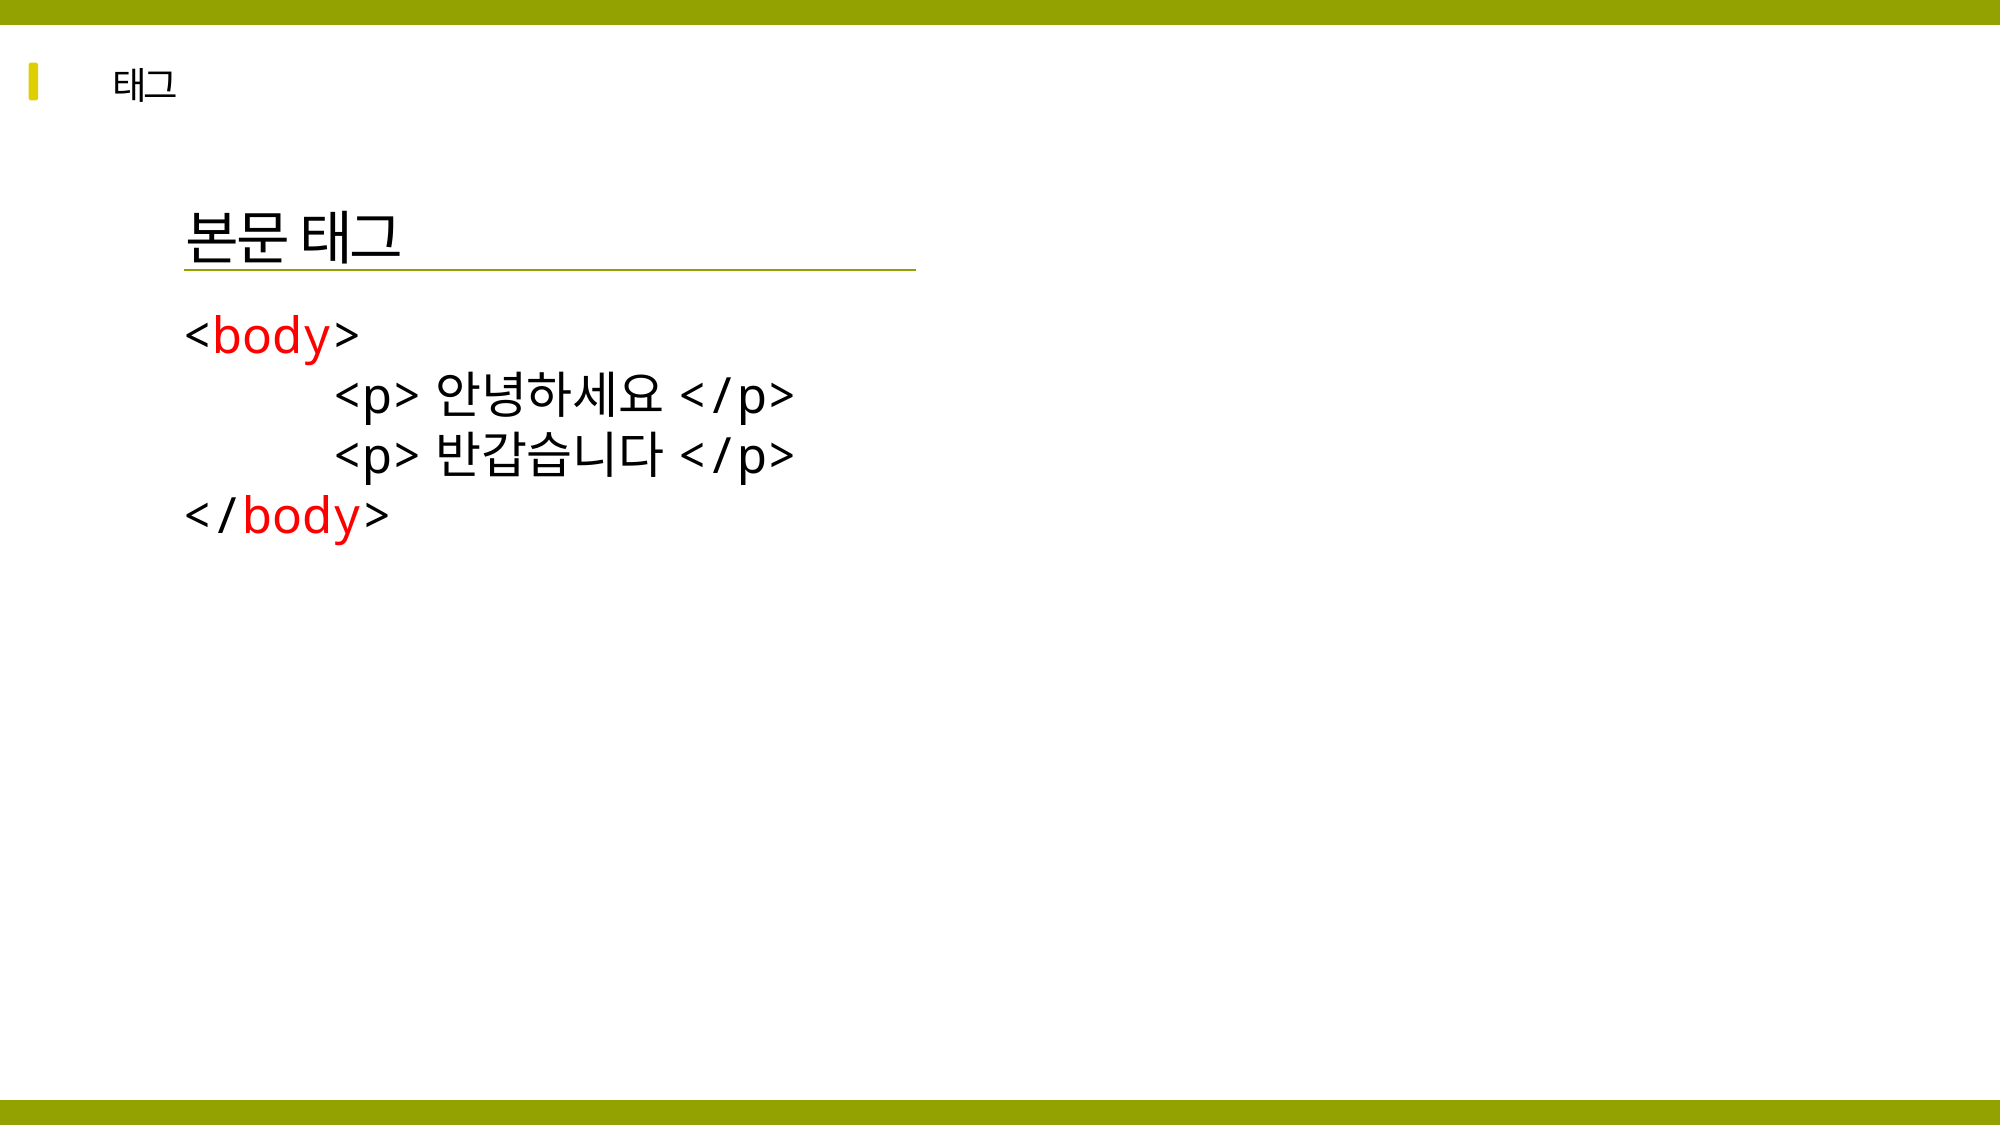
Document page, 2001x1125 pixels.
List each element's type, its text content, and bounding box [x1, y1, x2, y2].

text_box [168, 193, 1444, 633]
text_box [0, 1099, 2000, 1125]
text_box [0, 0, 2000, 26]
text_box 태그 [0, 54, 291, 115]
